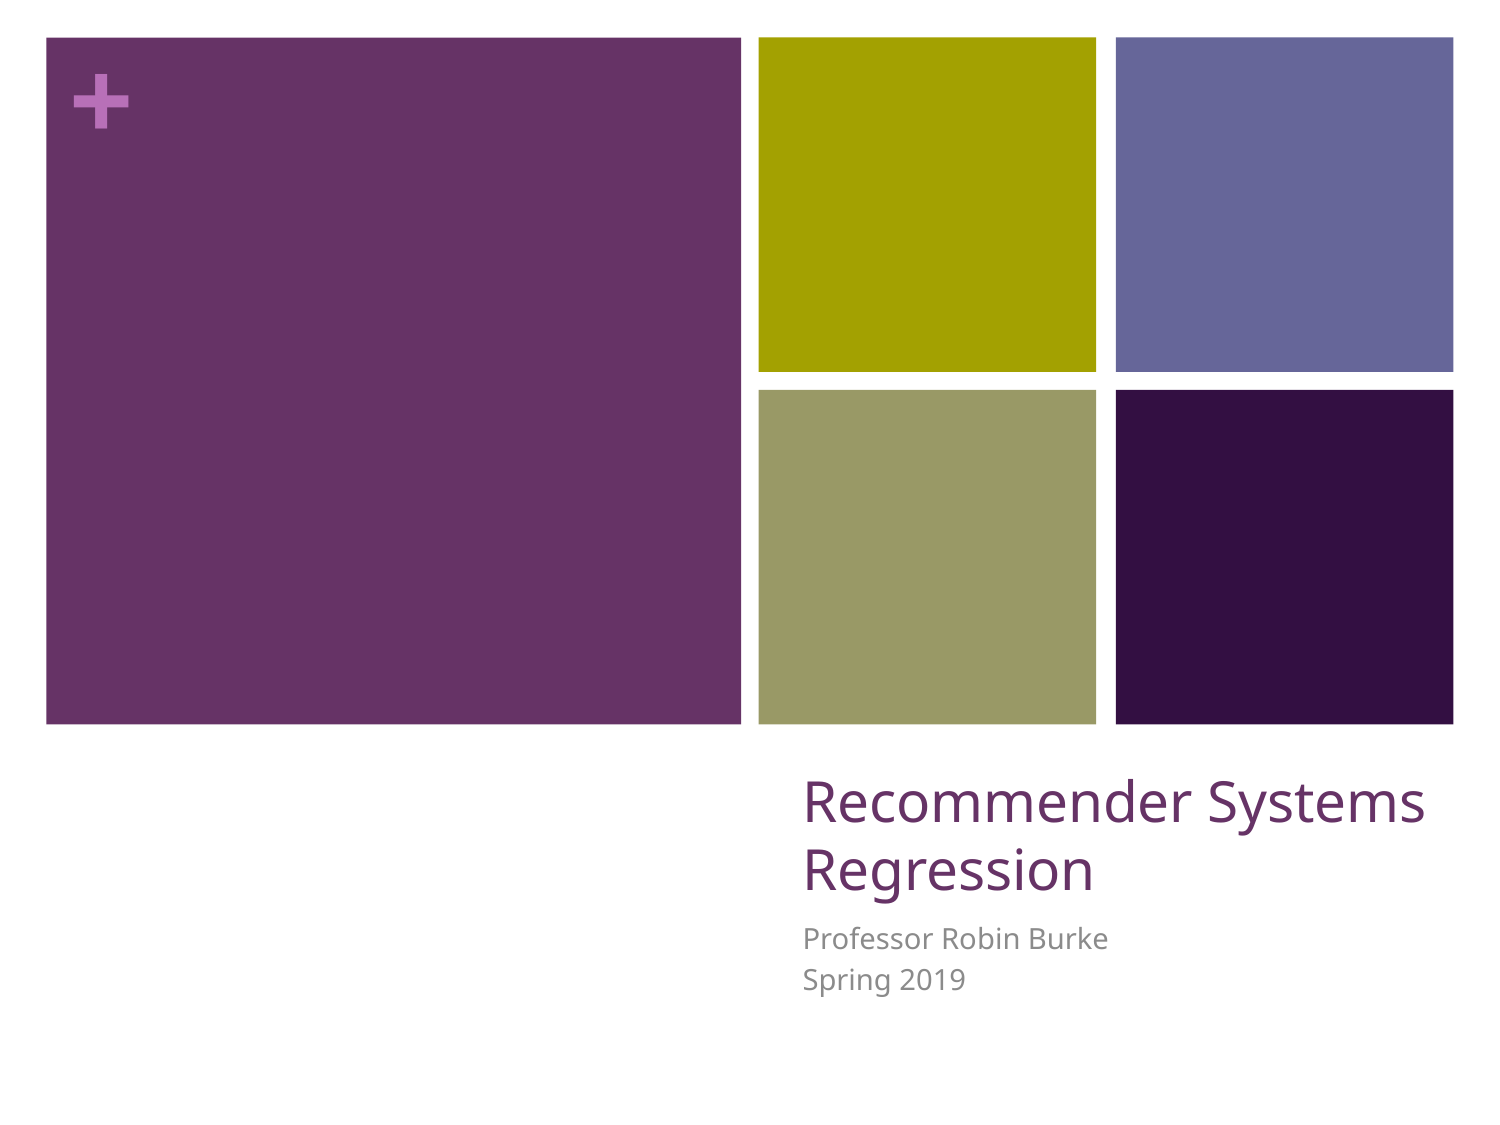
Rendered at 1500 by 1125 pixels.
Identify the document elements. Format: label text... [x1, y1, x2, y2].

title Recommender Systems Regression [787, 758, 1450, 912]
subtitle Professor Robin Burke Spring 2019 [787, 912, 1450, 1036]
